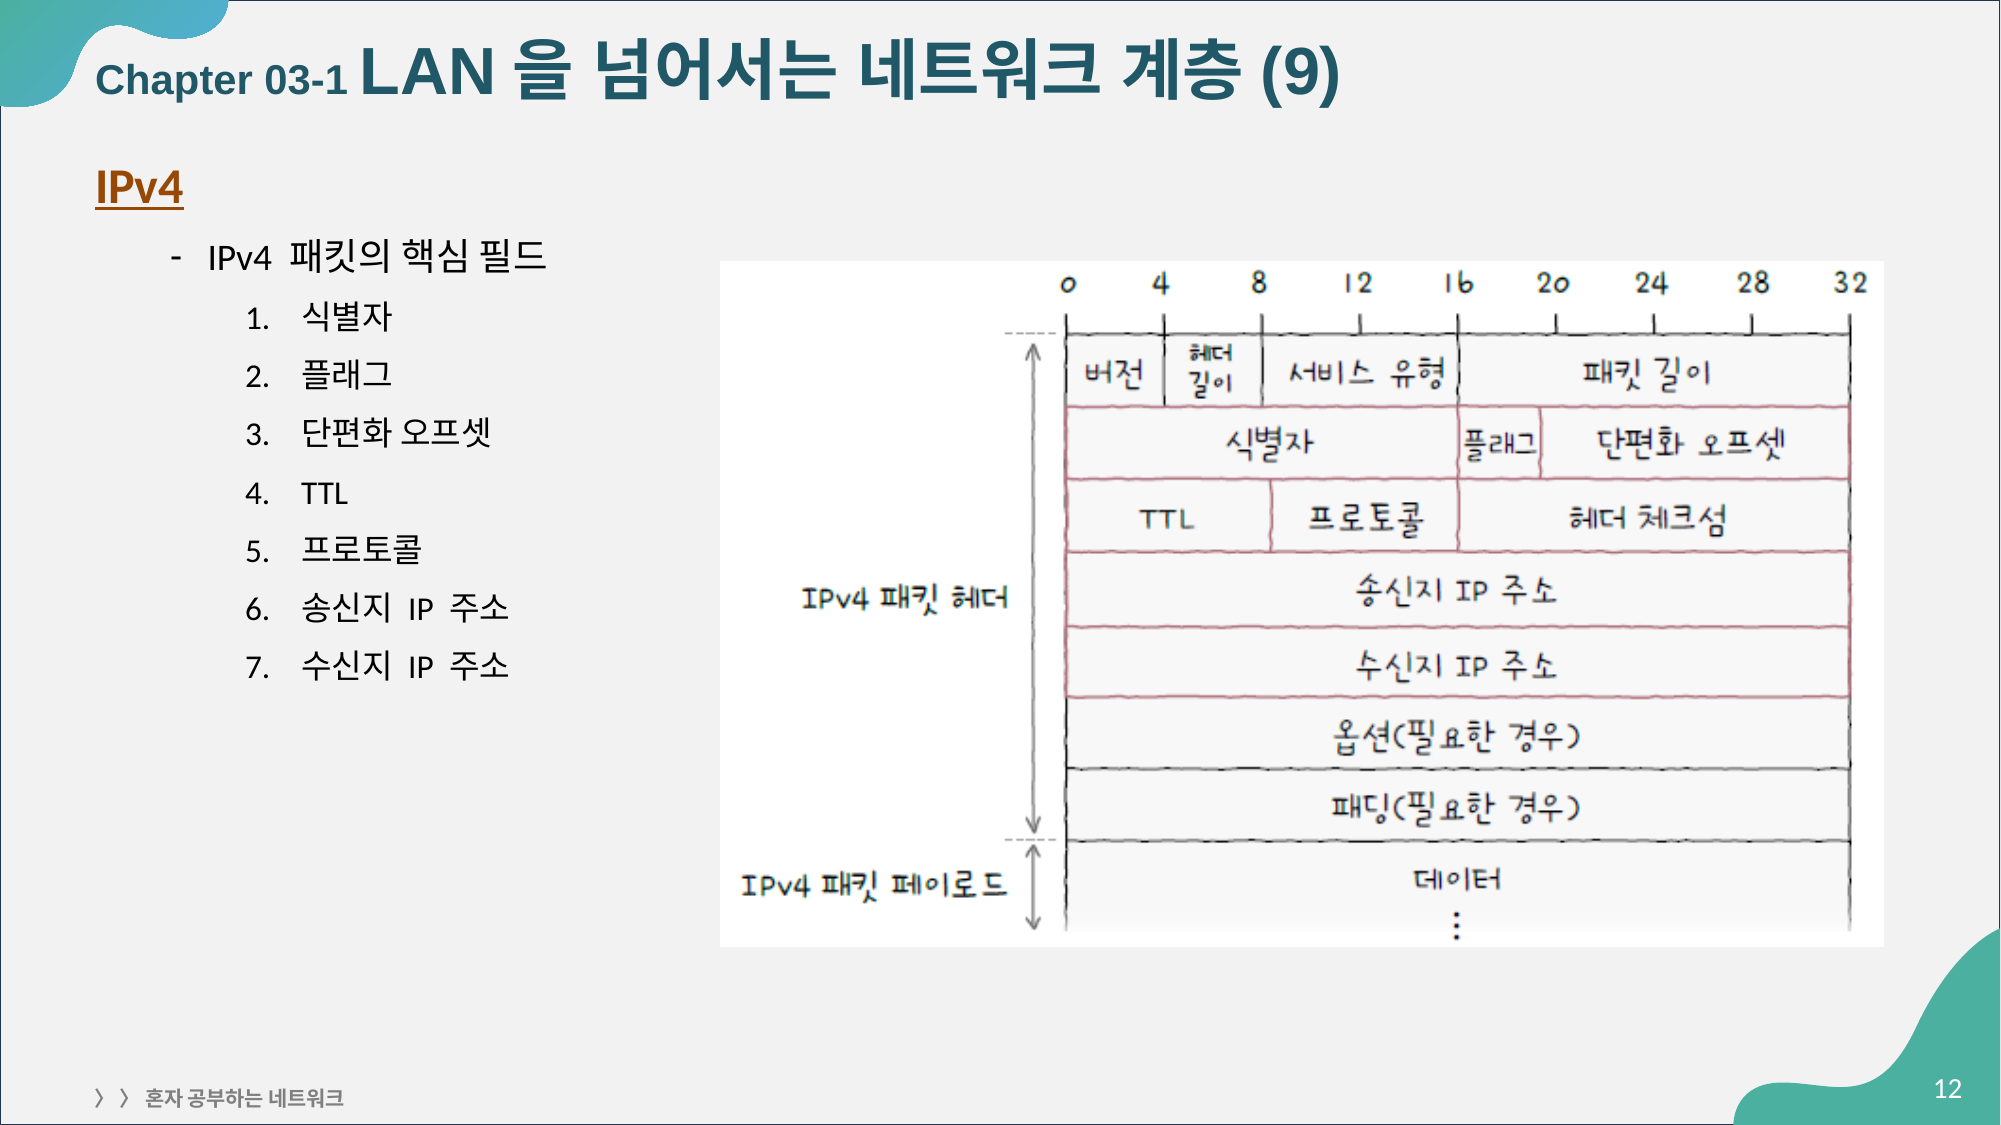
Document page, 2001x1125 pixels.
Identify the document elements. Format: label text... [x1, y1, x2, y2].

slide_number ‹#› [1917, 1061, 1984, 1122]
footer 〉 〉 혼자 공부하는 네트워크 [79, 1078, 755, 1114]
title Chapter 03-1 LAN을 넘어서는 네트워크 계층(9) [79, 17, 1931, 128]
picture [720, 260, 1885, 947]
list IPv4 IPv4 패킷의 핵심 필드 식별자 플래그 단편화 오프셋 TTL 프로토콜 송신지 IP 주소 수신지 IP 주소 [79, 133, 1931, 1079]
